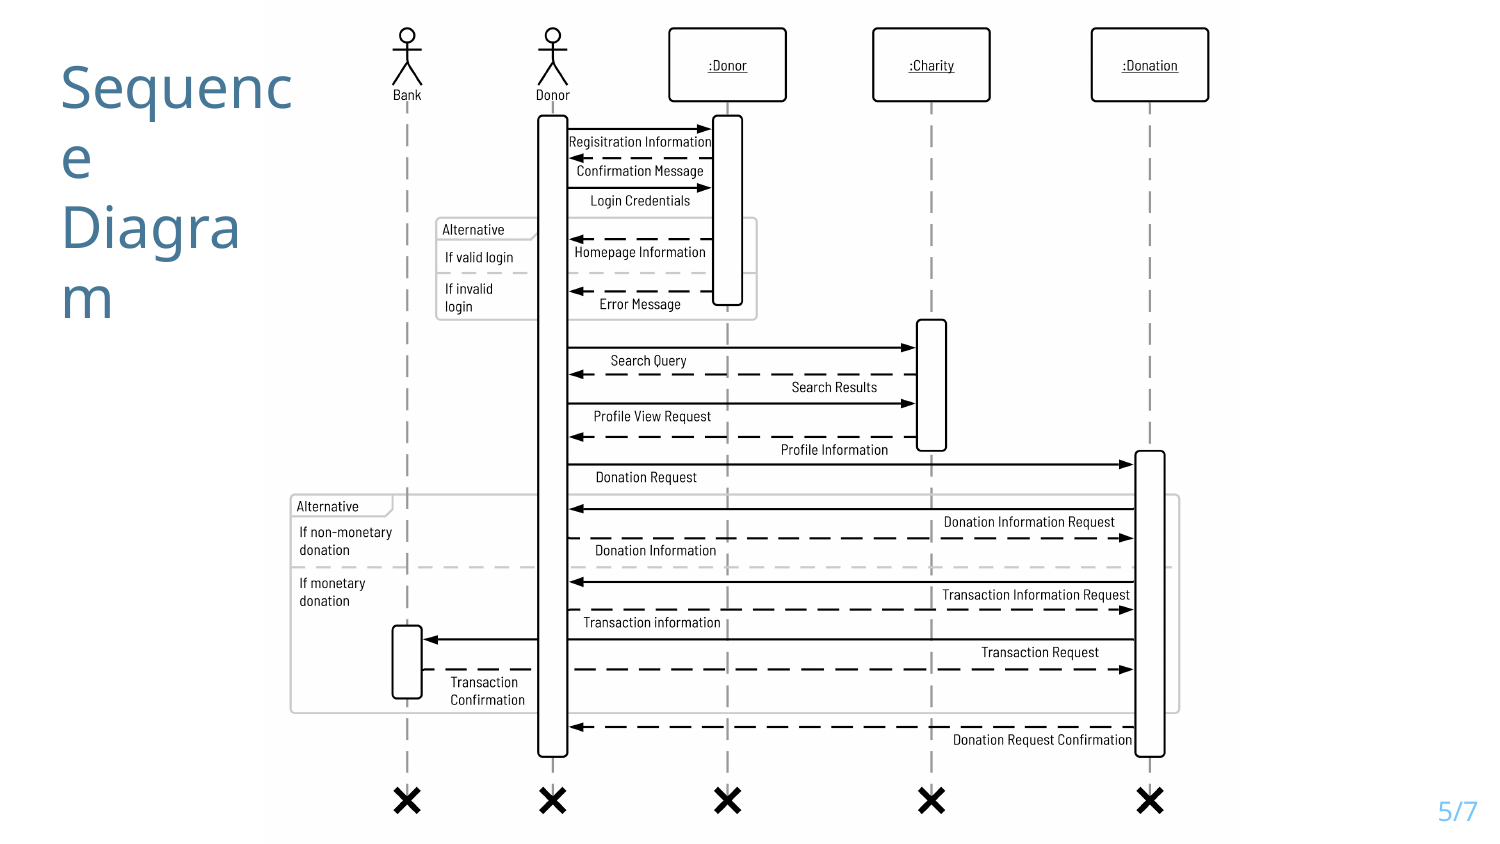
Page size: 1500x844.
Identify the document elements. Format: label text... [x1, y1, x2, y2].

text_box ‹#›/7 [1403, 779, 1494, 844]
title Sequence Diagram [45, 34, 257, 173]
picture [262, 0, 1238, 844]
